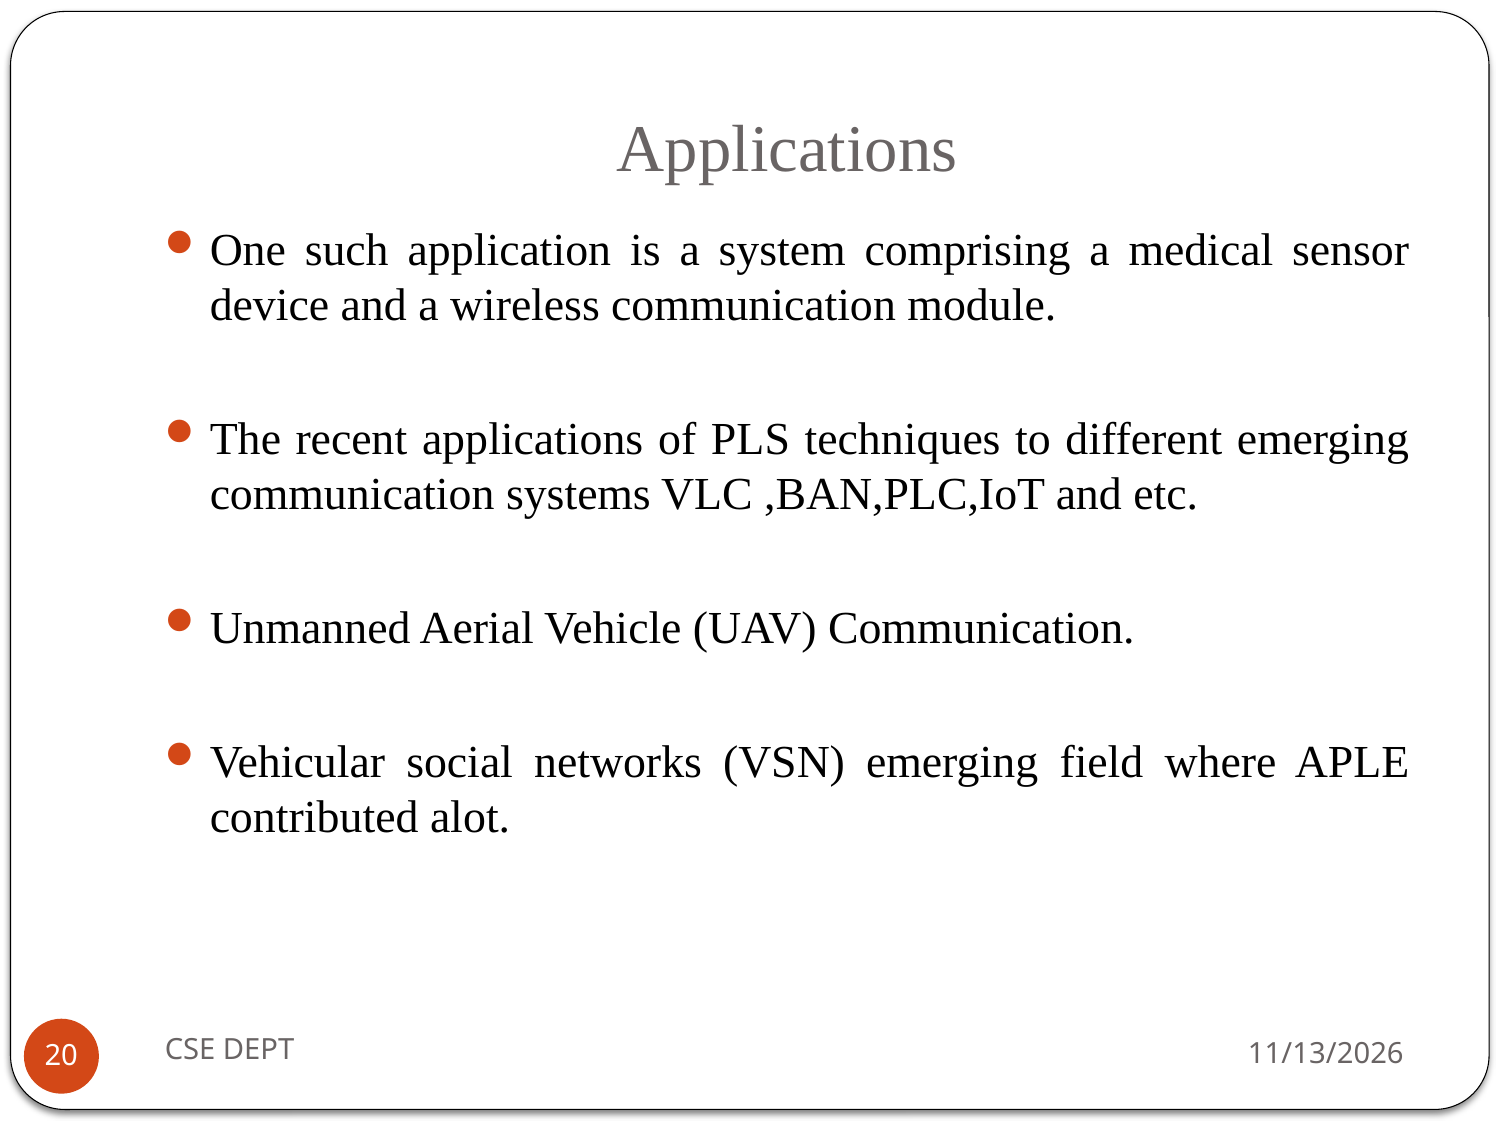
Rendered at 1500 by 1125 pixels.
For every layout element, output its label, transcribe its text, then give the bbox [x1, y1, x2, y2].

list One such application is a system comprising a medical sensor device and a wireless communication module. The recent applications of PLS techniques to different emerging communication systems VLC ,BAN,PLC,IoT and etc. Unmanned Aerial Vehicle (UAV) Communication. Vehicular social networks (VSN) emerging field where APLE contributed alot. [150, 212, 1425, 988]
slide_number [1012, 1015, 1419, 1094]
footer CSE DEPT [150, 1012, 800, 1088]
title Applications [150, 45, 1425, 200]
slide_number 20 [23, 1018, 99, 1094]
